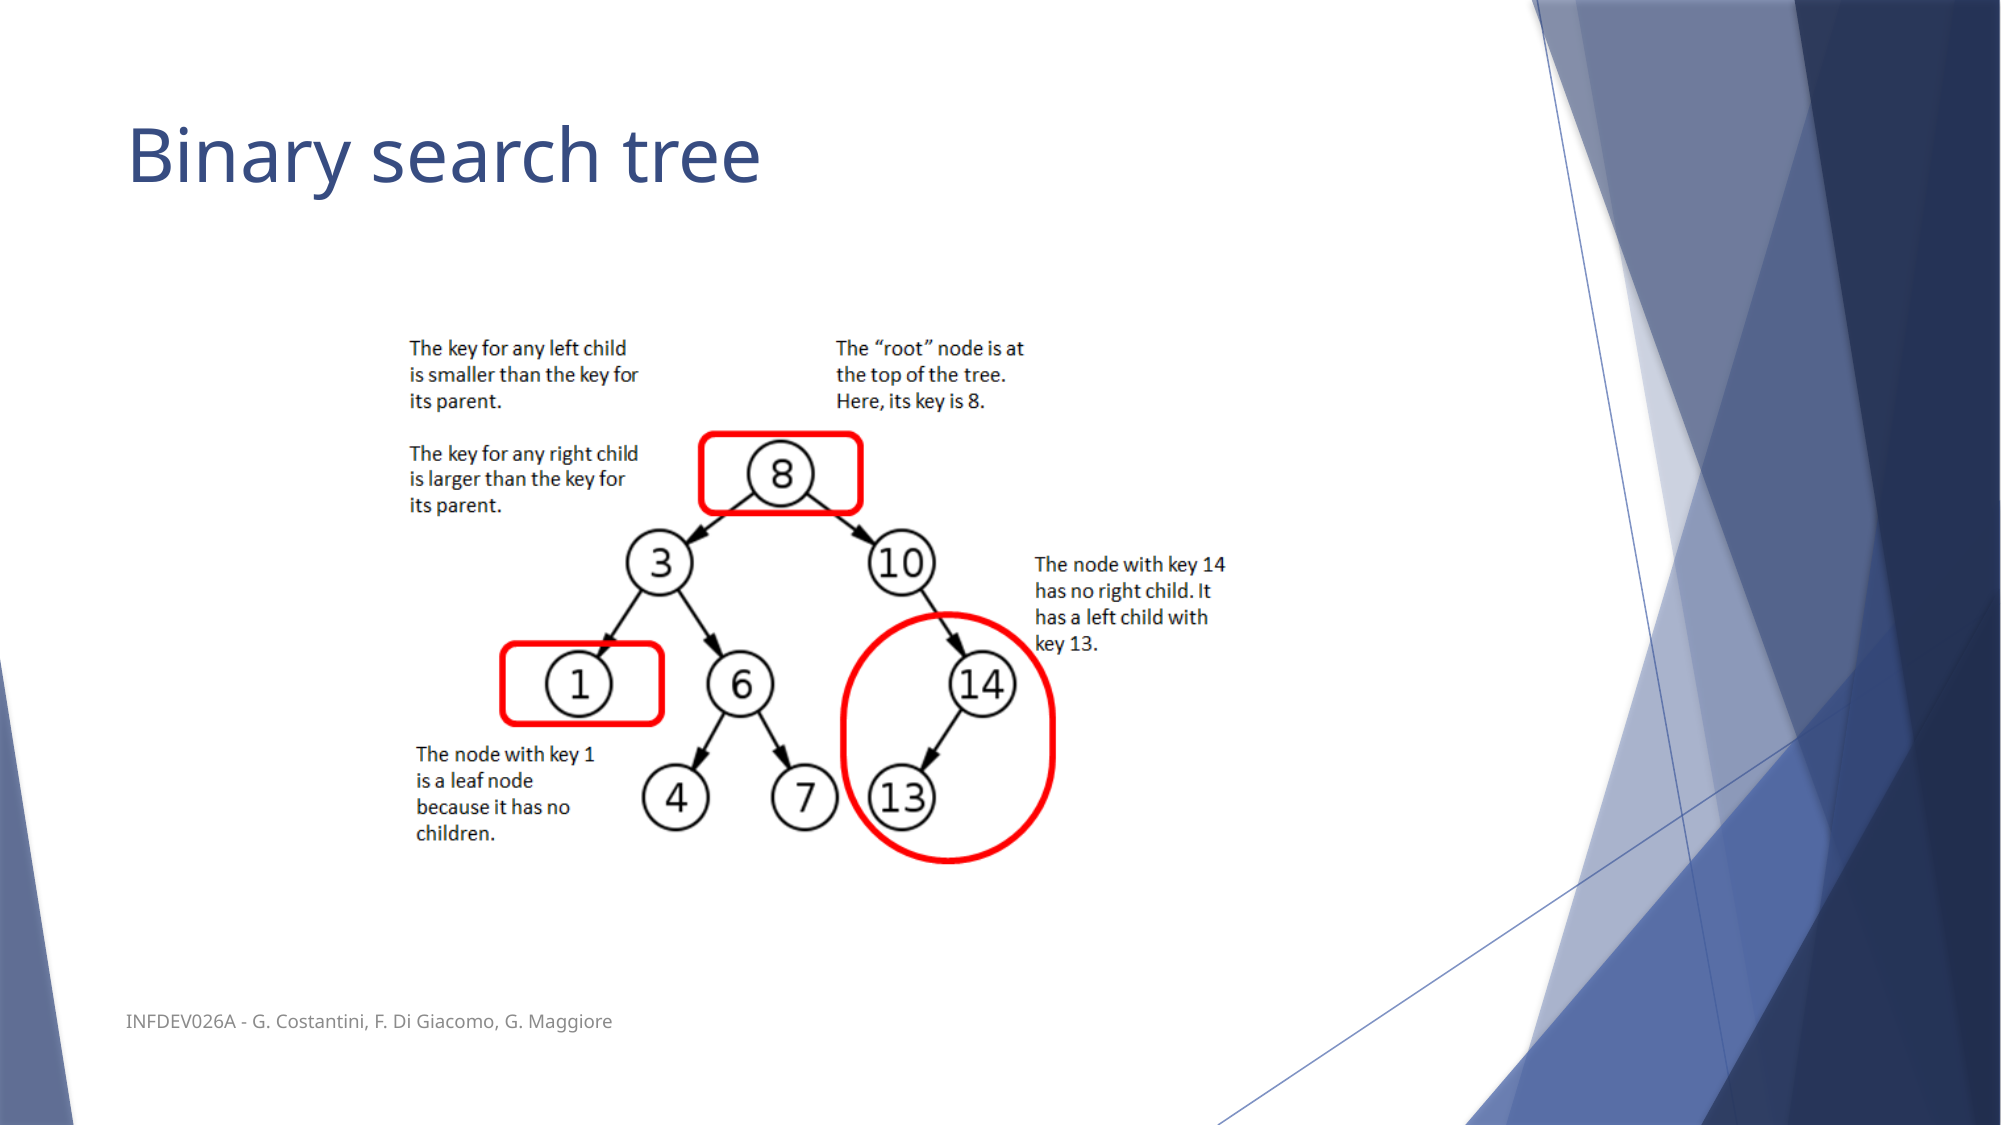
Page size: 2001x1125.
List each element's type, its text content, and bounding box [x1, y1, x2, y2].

title Binary search tree [111, 99, 1522, 317]
footer INFDEV026A - G. Costantini, F. Di Giacomo, G. Maggiore [111, 991, 1145, 1051]
picture [393, 316, 1239, 921]
